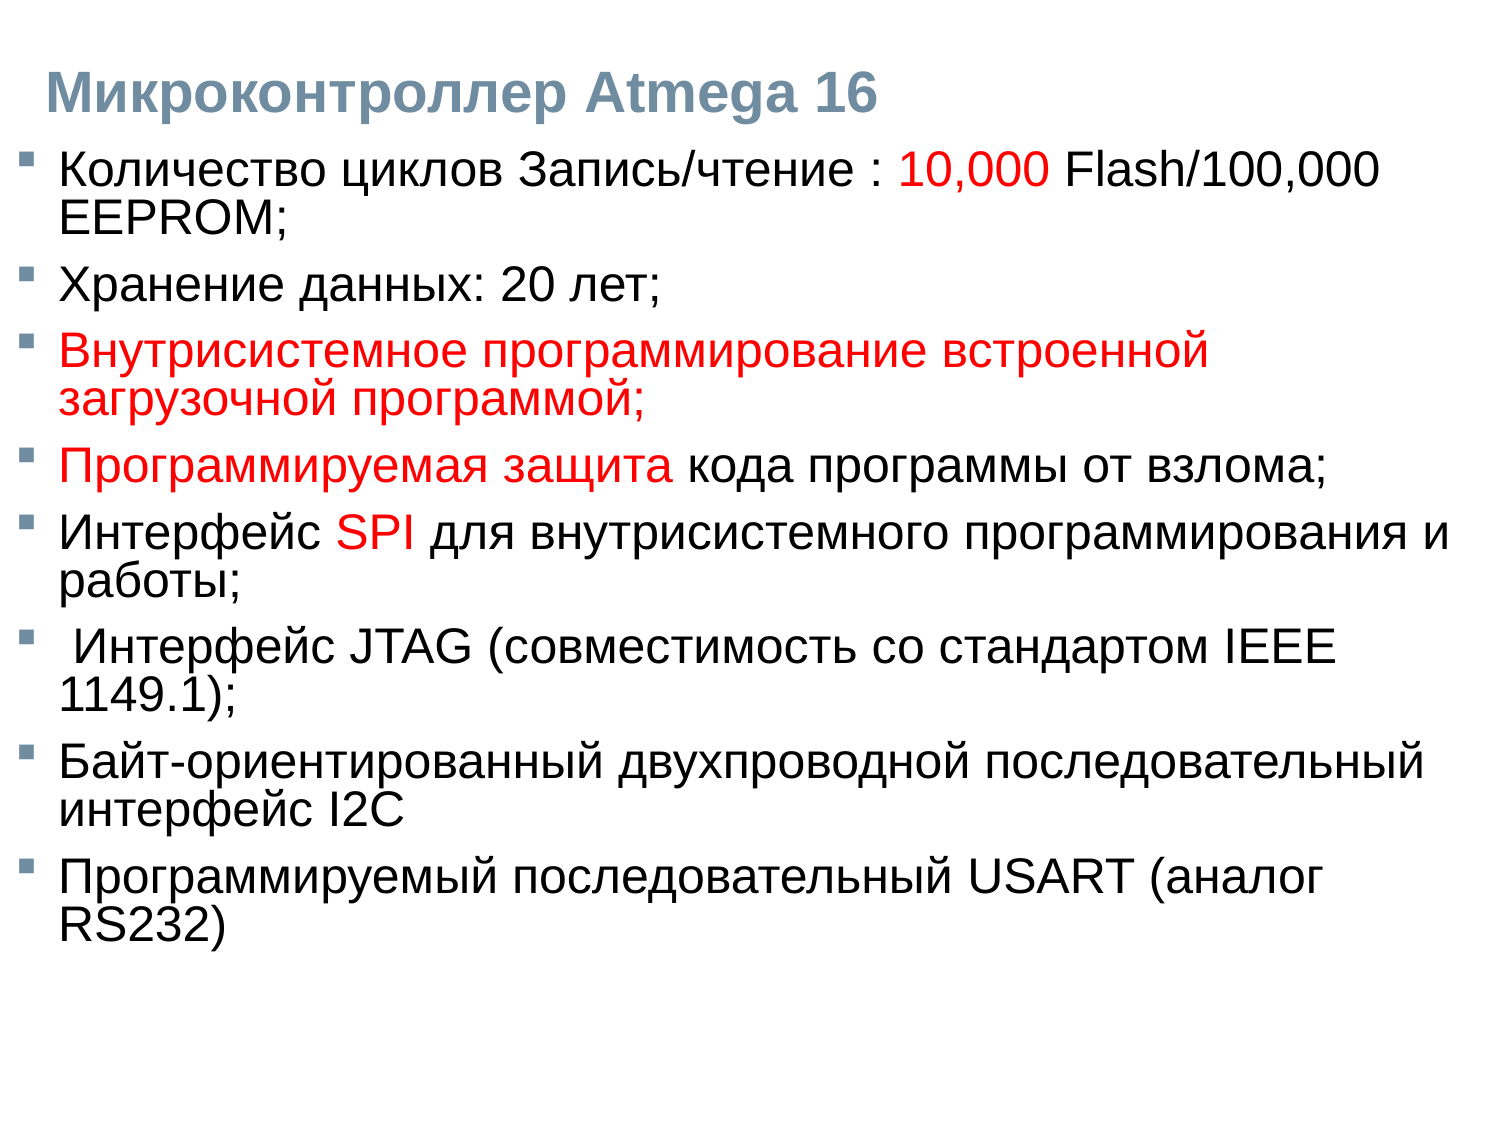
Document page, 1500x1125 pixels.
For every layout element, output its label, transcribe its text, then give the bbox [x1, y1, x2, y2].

title Микроконтроллер Atmega 16 [0, 46, 1350, 131]
list Количество циклов Запись/чтение : 10,000 Flash/100,000 EEPROM; Хранение данных: 20 лет; Внутрисистемное программирование встроенной загрузочной программой; Программируемая защита кода программы от взлома; Интерфейс SPI для внутрисистемного программирования и работы; Интерфейс JTAG (совместимость со стандартом IEEE 1149.1); Байт-ориентированный двухпроводной последовательный интерфейс I2C Программируемый последовательный USART (аналог RS232) [0, 140, 1500, 1125]
